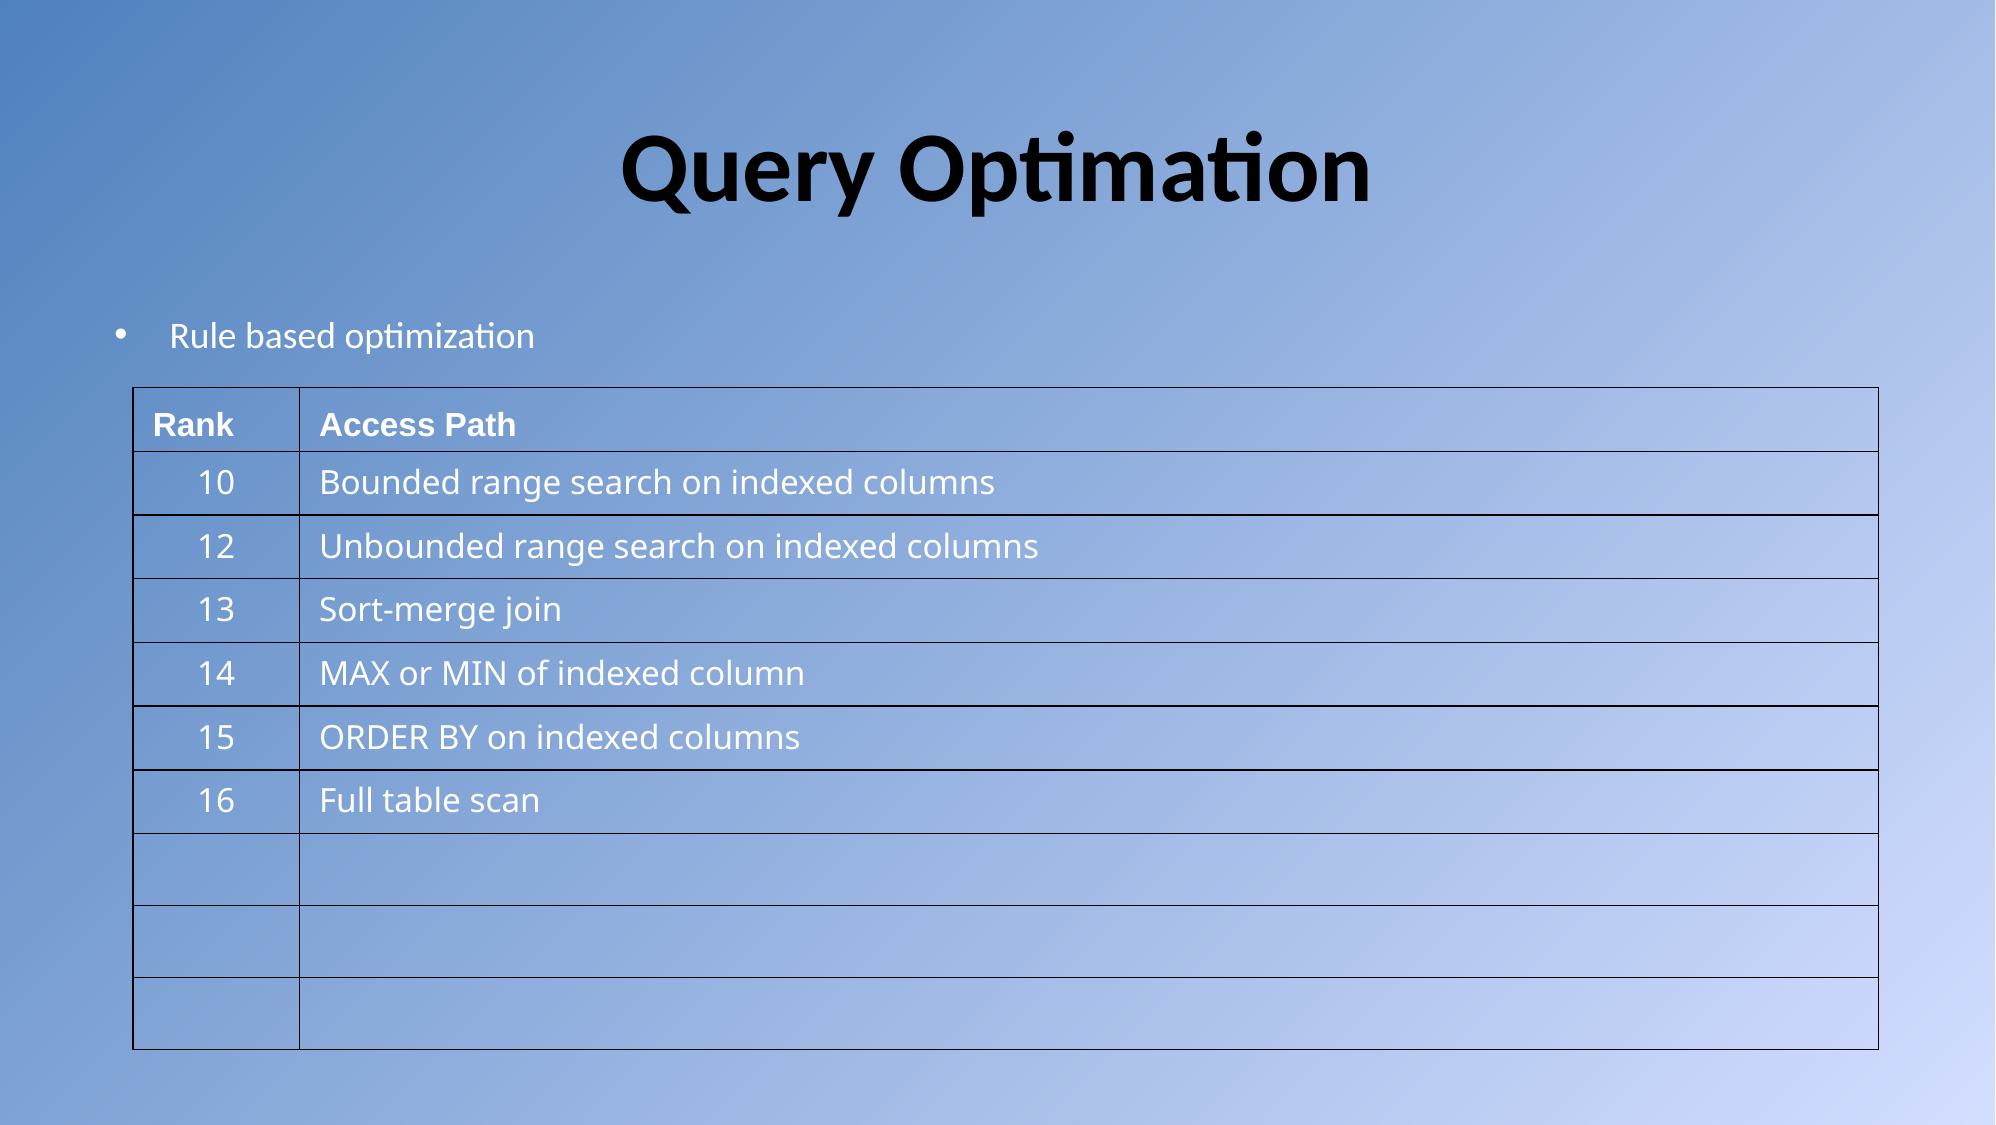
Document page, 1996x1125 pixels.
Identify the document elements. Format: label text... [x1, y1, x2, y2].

table_cell [134, 834, 299, 905]
table_cell 14 [134, 643, 299, 705]
table_cell 12 [134, 516, 299, 578]
table_cell Sort-merge join [300, 579, 1878, 642]
table_cell Unbounded range search on indexed columns [300, 516, 1878, 578]
table_cell Bounded range search on indexed columns [300, 452, 1878, 514]
table_cell [134, 906, 299, 977]
list Rule based optimization [99, 312, 1164, 400]
table_cell 10 [134, 452, 299, 514]
table_cell [134, 978, 299, 1049]
table_cell [300, 834, 1878, 905]
table_cell 13 [134, 579, 299, 642]
table_cell 15 [134, 707, 299, 769]
table_cell MAX or MIN of indexed column [300, 643, 1878, 705]
table_header Rank [134, 388, 299, 451]
table_cell ORDER BY on indexed columns [300, 707, 1878, 769]
title Query Optimation [99, 47, 1896, 275]
table_cell [300, 978, 1878, 1049]
table_cell 16 [134, 771, 299, 833]
table_header Access Path [300, 388, 1878, 451]
table_cell [300, 906, 1878, 977]
table_cell Full table scan [300, 771, 1878, 833]
